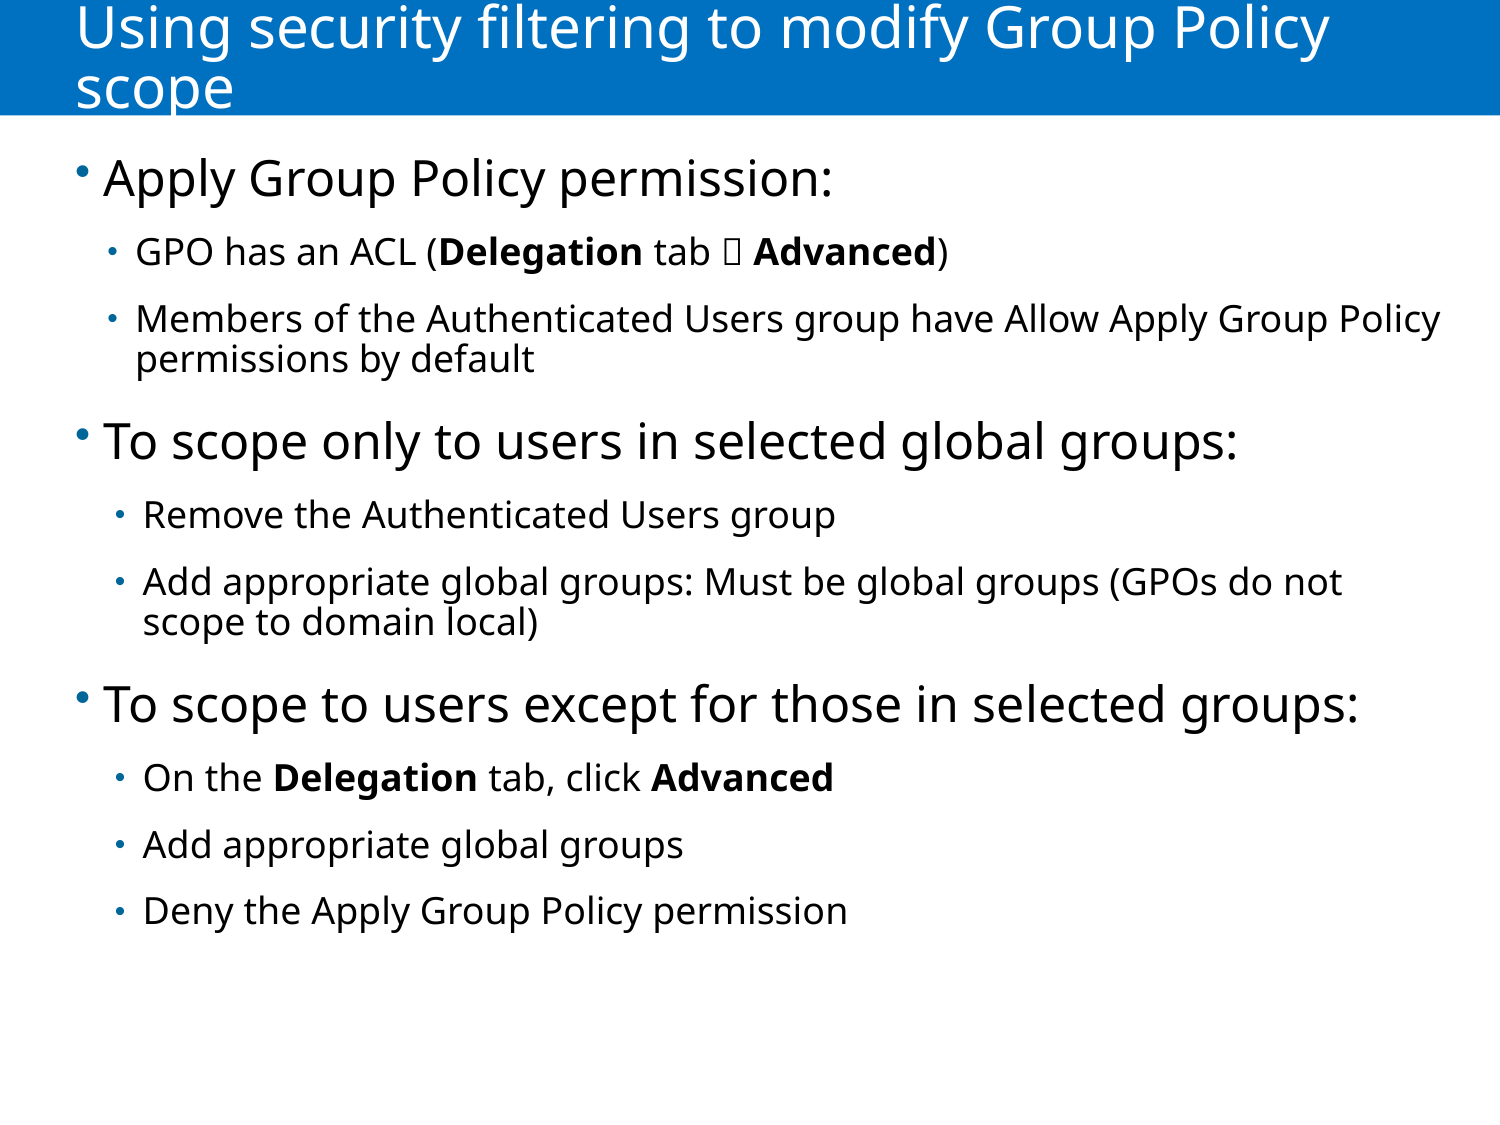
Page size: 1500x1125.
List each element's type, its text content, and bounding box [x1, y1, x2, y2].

title Using security filtering to modify Group Policy scope [75, 0, 1463, 122]
text_box Apply Group Policy permission: GPO has an ACL (Delegation tab  Advanced) Members of the Authenticated Users group have Allow Apply Group Policy permissions by default To scope only to users in selected global groups: Remove the Authenticated Users group Add appropriate global groups: Must be global groups (GPOs do not scope to domain local) To scope to users except for those in selected groups: On the Delegation tab, click Advanced Add appropriate global groups Deny the Apply Group Policy permission [75, 153, 1446, 873]
